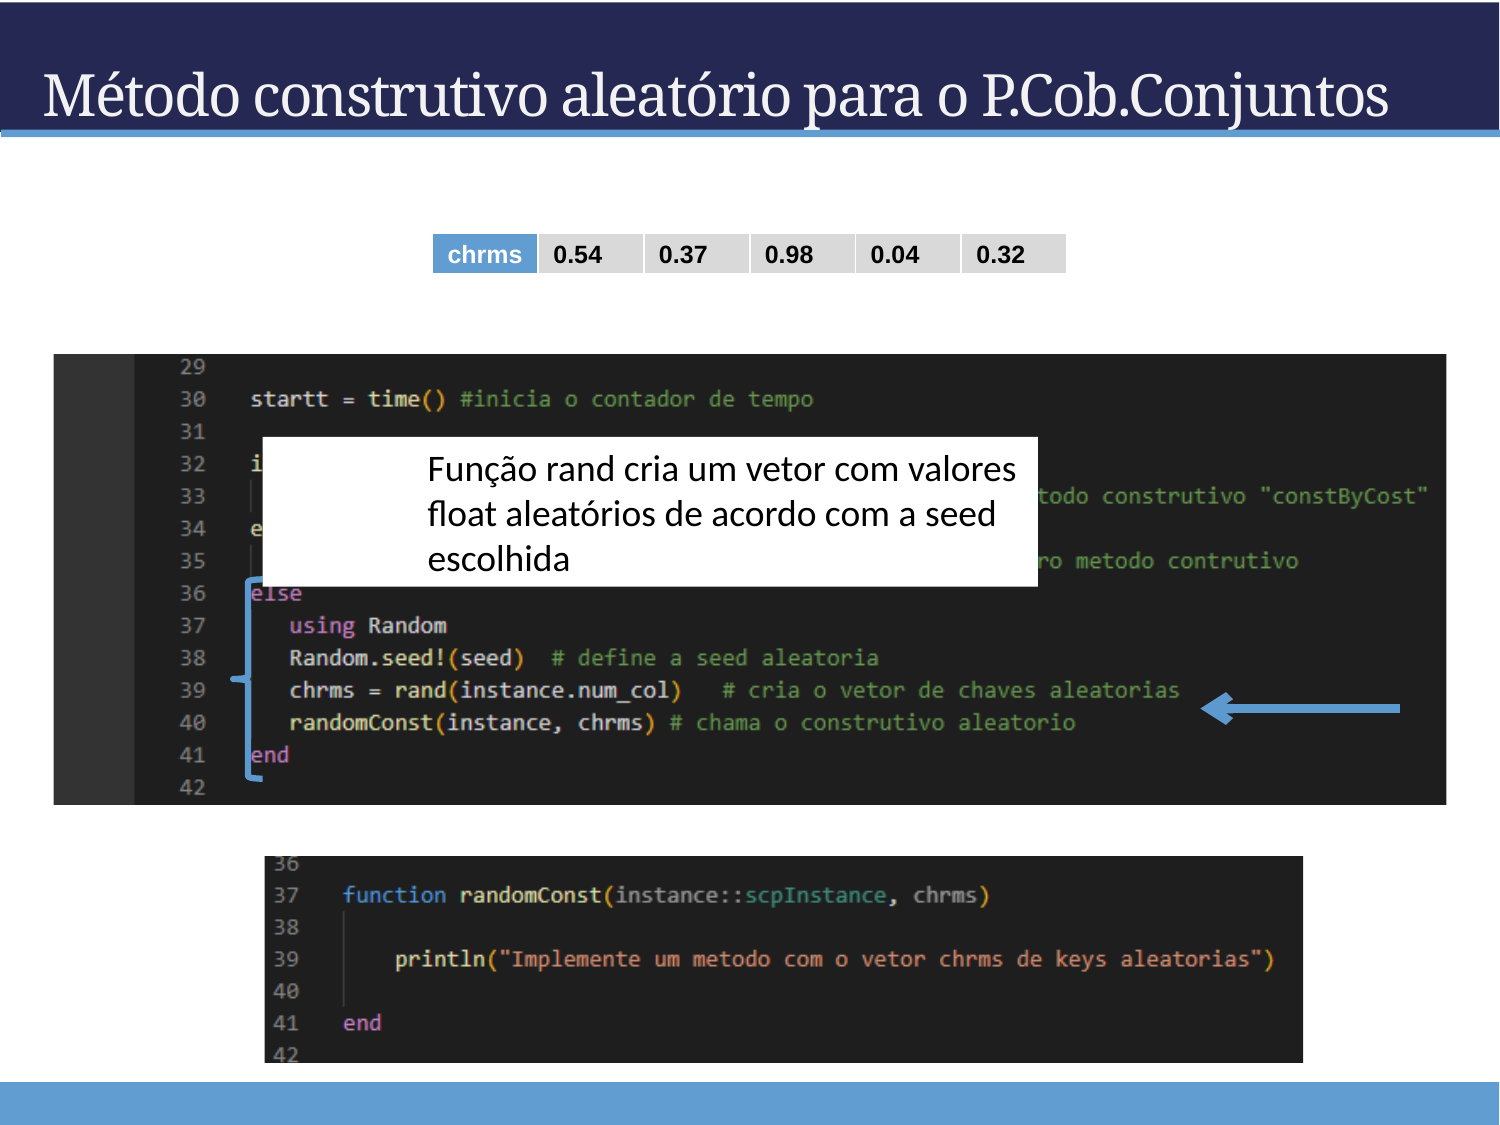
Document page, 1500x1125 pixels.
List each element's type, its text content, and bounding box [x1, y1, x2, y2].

table_header 0.04 [856, 234, 960, 273]
text_box Método construtivo aleatório para o P.Cob.Conjuntos [42, 24, 1489, 163]
table_header 0.37 [645, 234, 749, 273]
table_header 0.98 [751, 234, 855, 273]
table_header 0.54 [539, 234, 643, 273]
picture [264, 855, 1304, 1064]
table_header chrms [433, 234, 537, 273]
table_header 0.32 [962, 234, 1066, 273]
picture [53, 353, 1447, 805]
